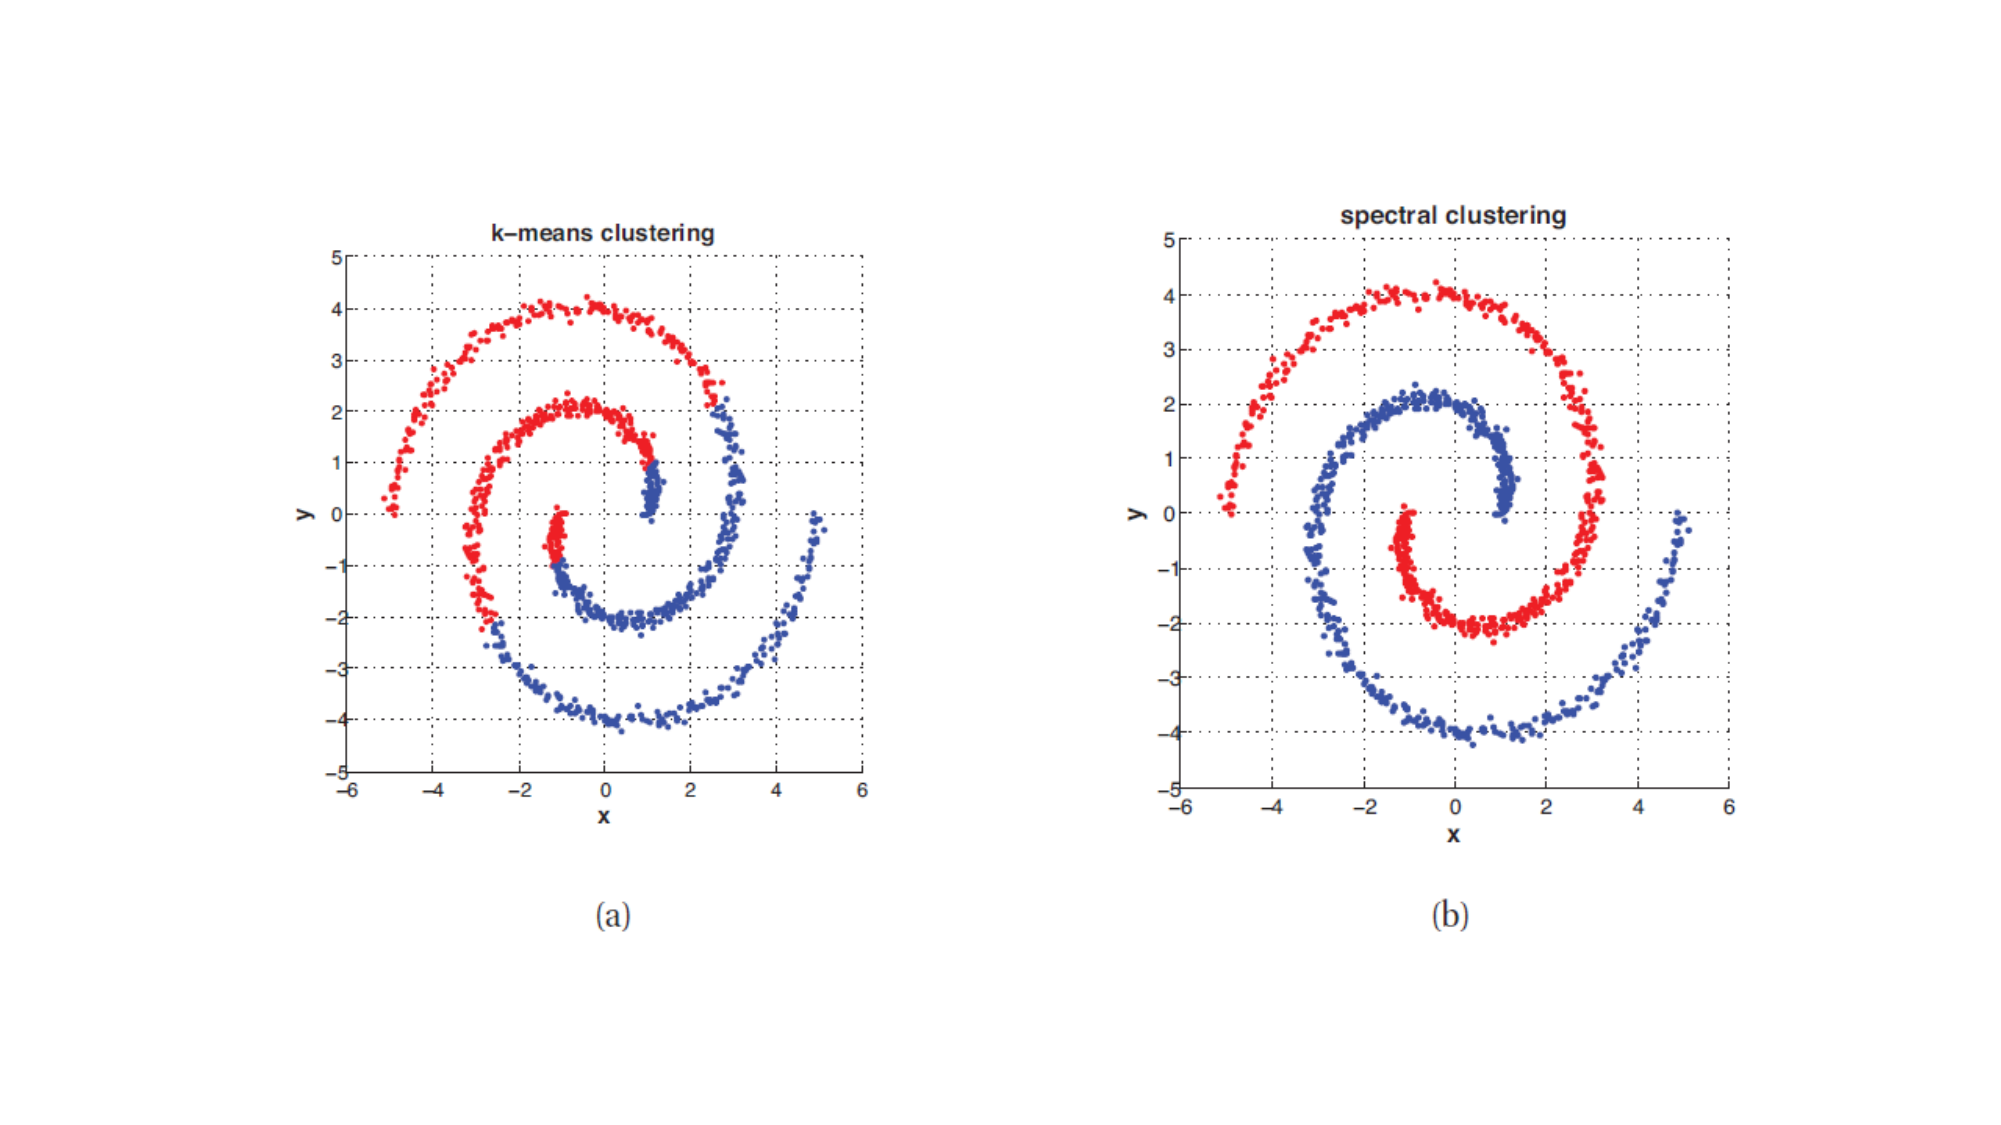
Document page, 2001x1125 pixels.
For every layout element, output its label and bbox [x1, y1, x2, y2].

picture [280, 188, 1805, 974]
